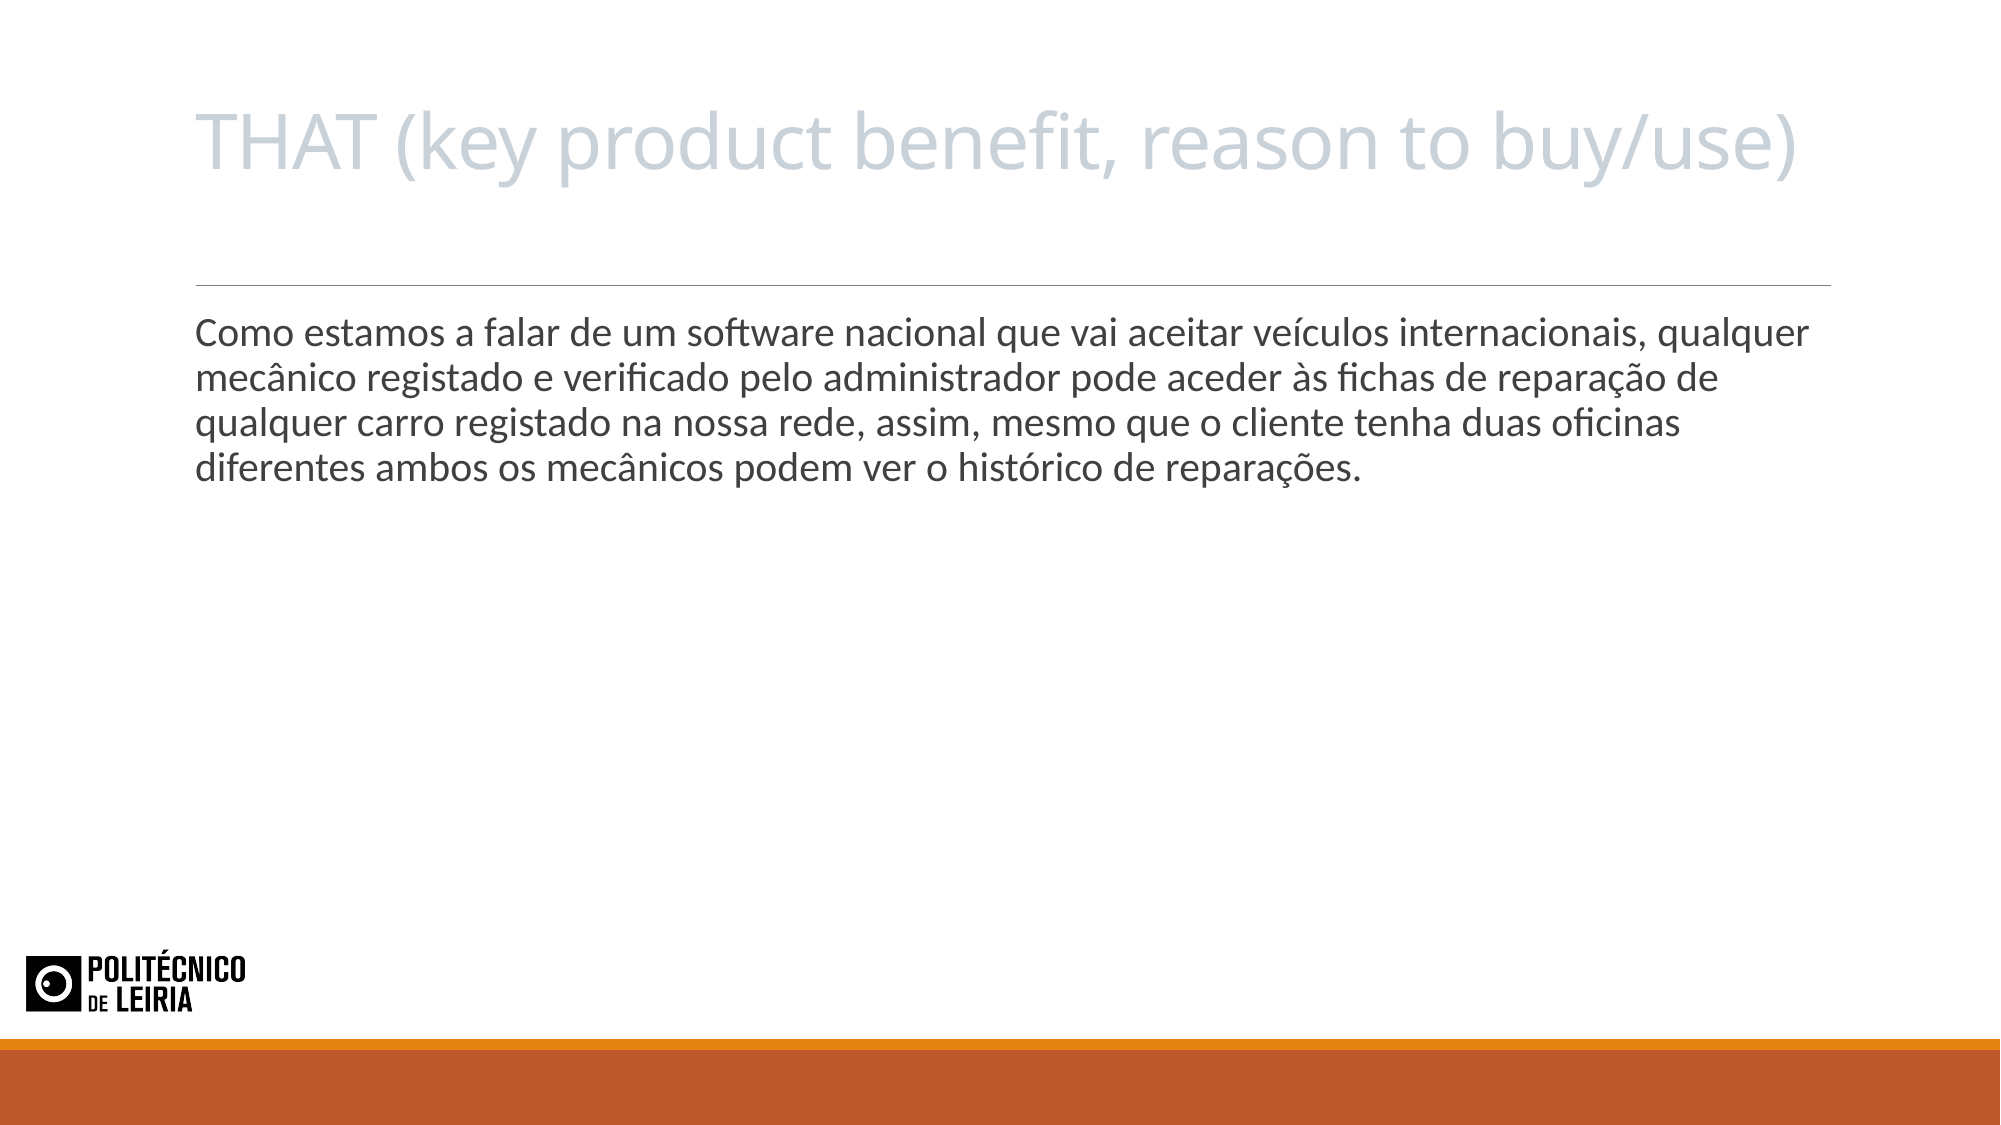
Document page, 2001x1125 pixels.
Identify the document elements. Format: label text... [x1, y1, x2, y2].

title THAT (key product benefit, reason to buy/use) [180, 47, 1830, 285]
picture [0, 926, 271, 1035]
list Como estamos a falar de um software nacional que vai aceitar veículos internacionais, qualquer mecânico registado e verificado pelo administrador pode aceder às fichas de reparação de qualquer carro registado na nossa rede, assim, mesmo que o cliente tenha duas oficinas diferentes ambos os mecânicos podem ver o histórico de reparações. [180, 302, 1830, 963]
